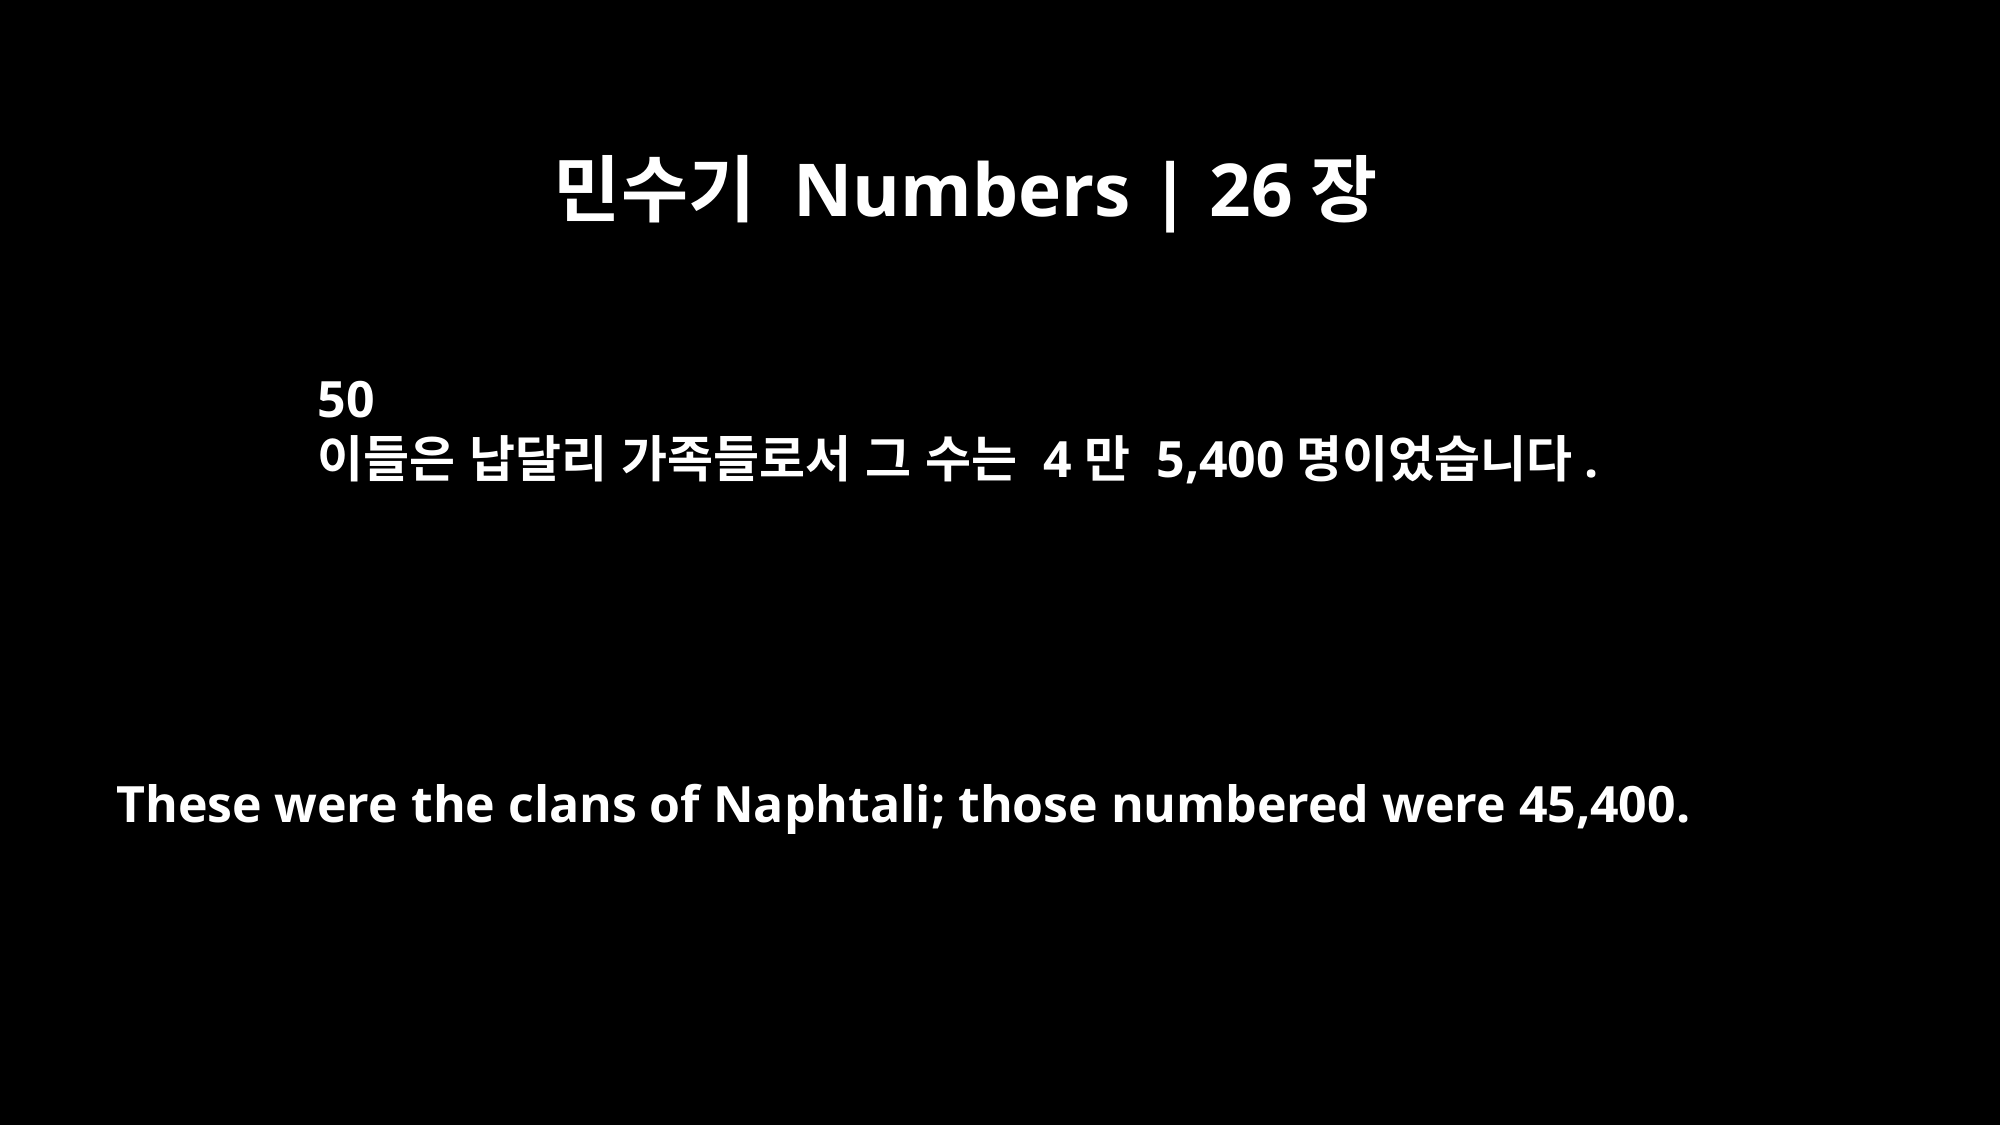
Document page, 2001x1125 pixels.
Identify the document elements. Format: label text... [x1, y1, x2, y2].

text_box These were the clans of Naphtali; those numbered were 45,400. [101, 764, 1706, 840]
text_box 50 이들은 납달리 가족들로서 그 수는 4만 5,400명이었습니다. [303, 359, 1614, 495]
text_box 민수기 Numbers | 26장 [538, 136, 1393, 239]
